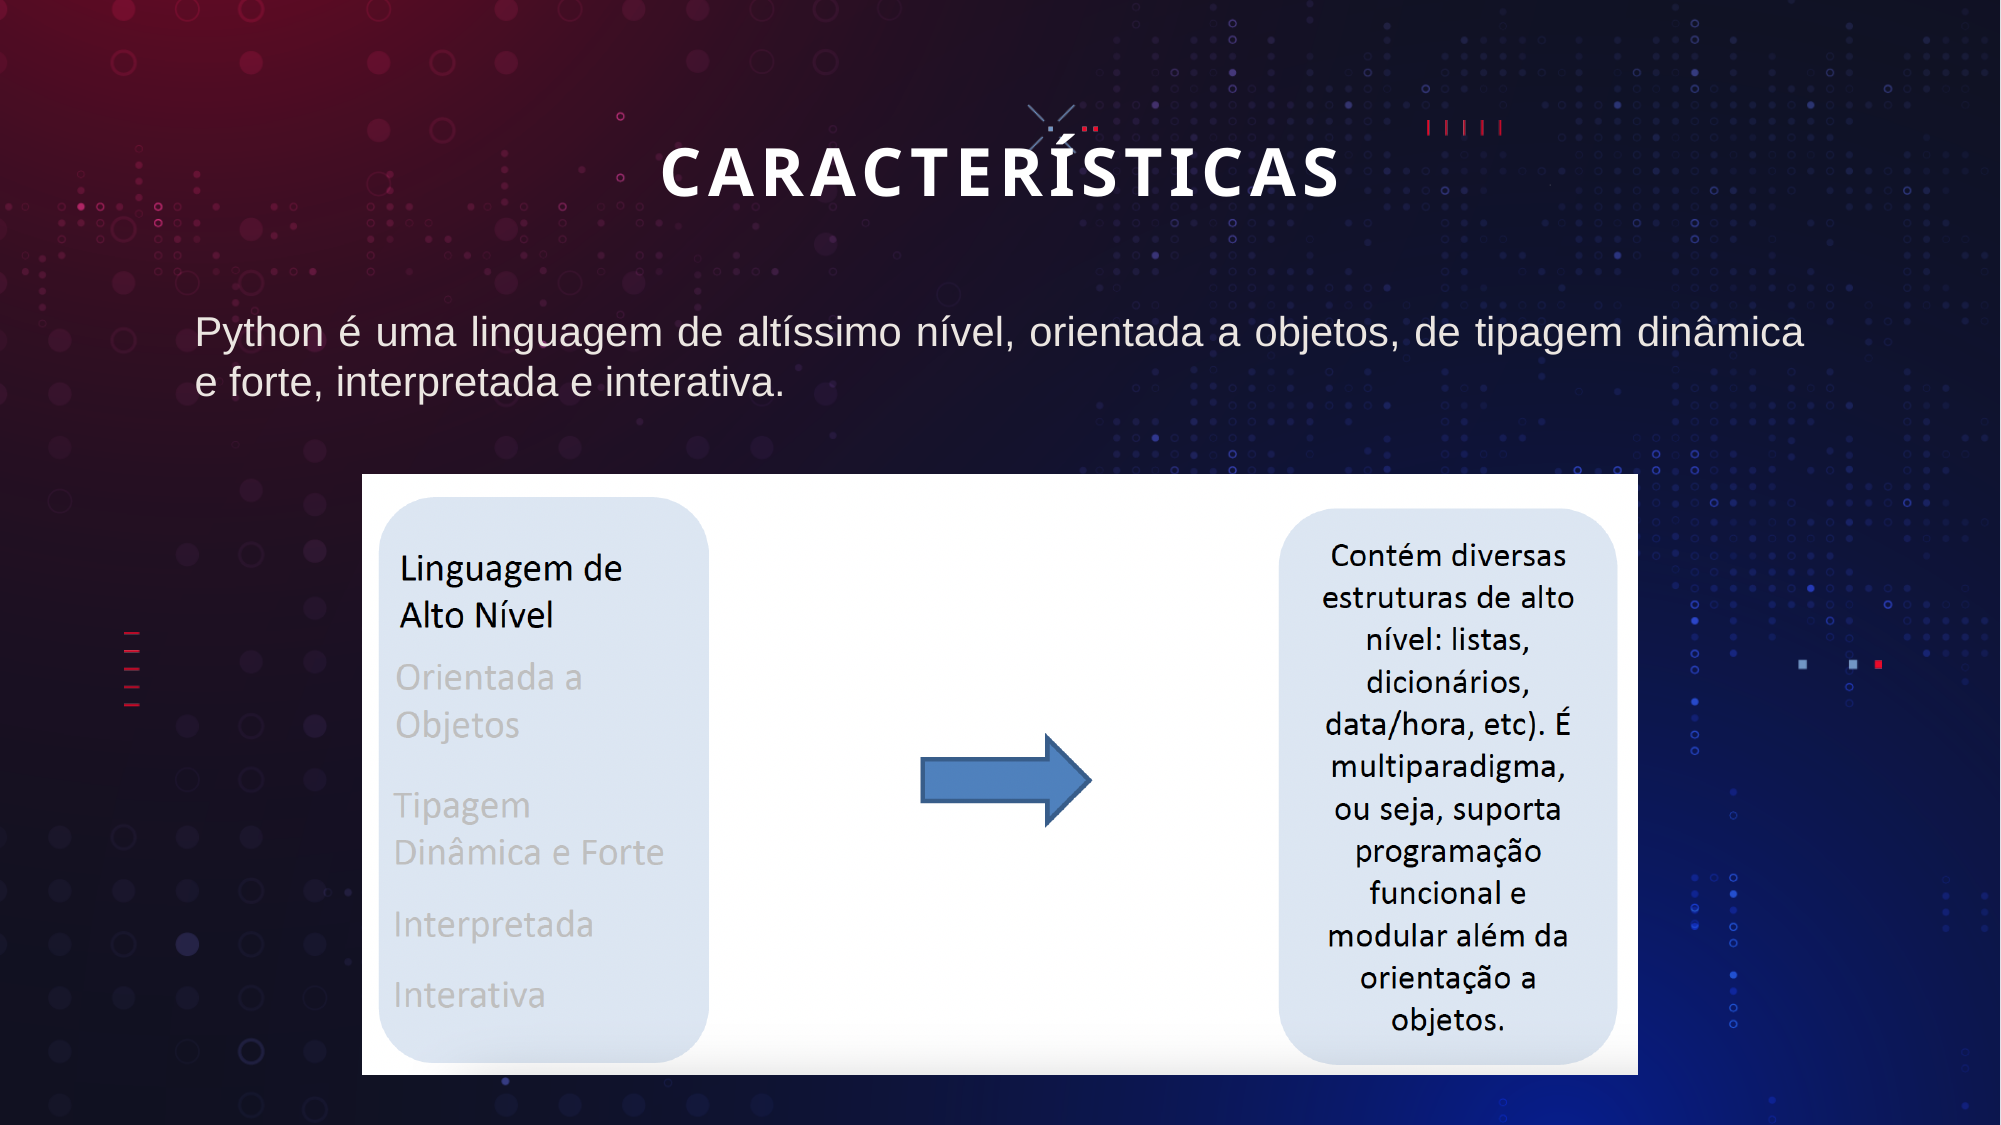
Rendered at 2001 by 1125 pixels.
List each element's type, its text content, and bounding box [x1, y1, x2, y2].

text_box Python é uma linguagem de altíssimo nível, orientada a objetos, de tipagem dinâmica e forte, interpretada e interativa. [179, 297, 1821, 471]
title CARACTERÍSTICAS [421, 135, 1579, 219]
picture [0, 0, 2001, 1125]
